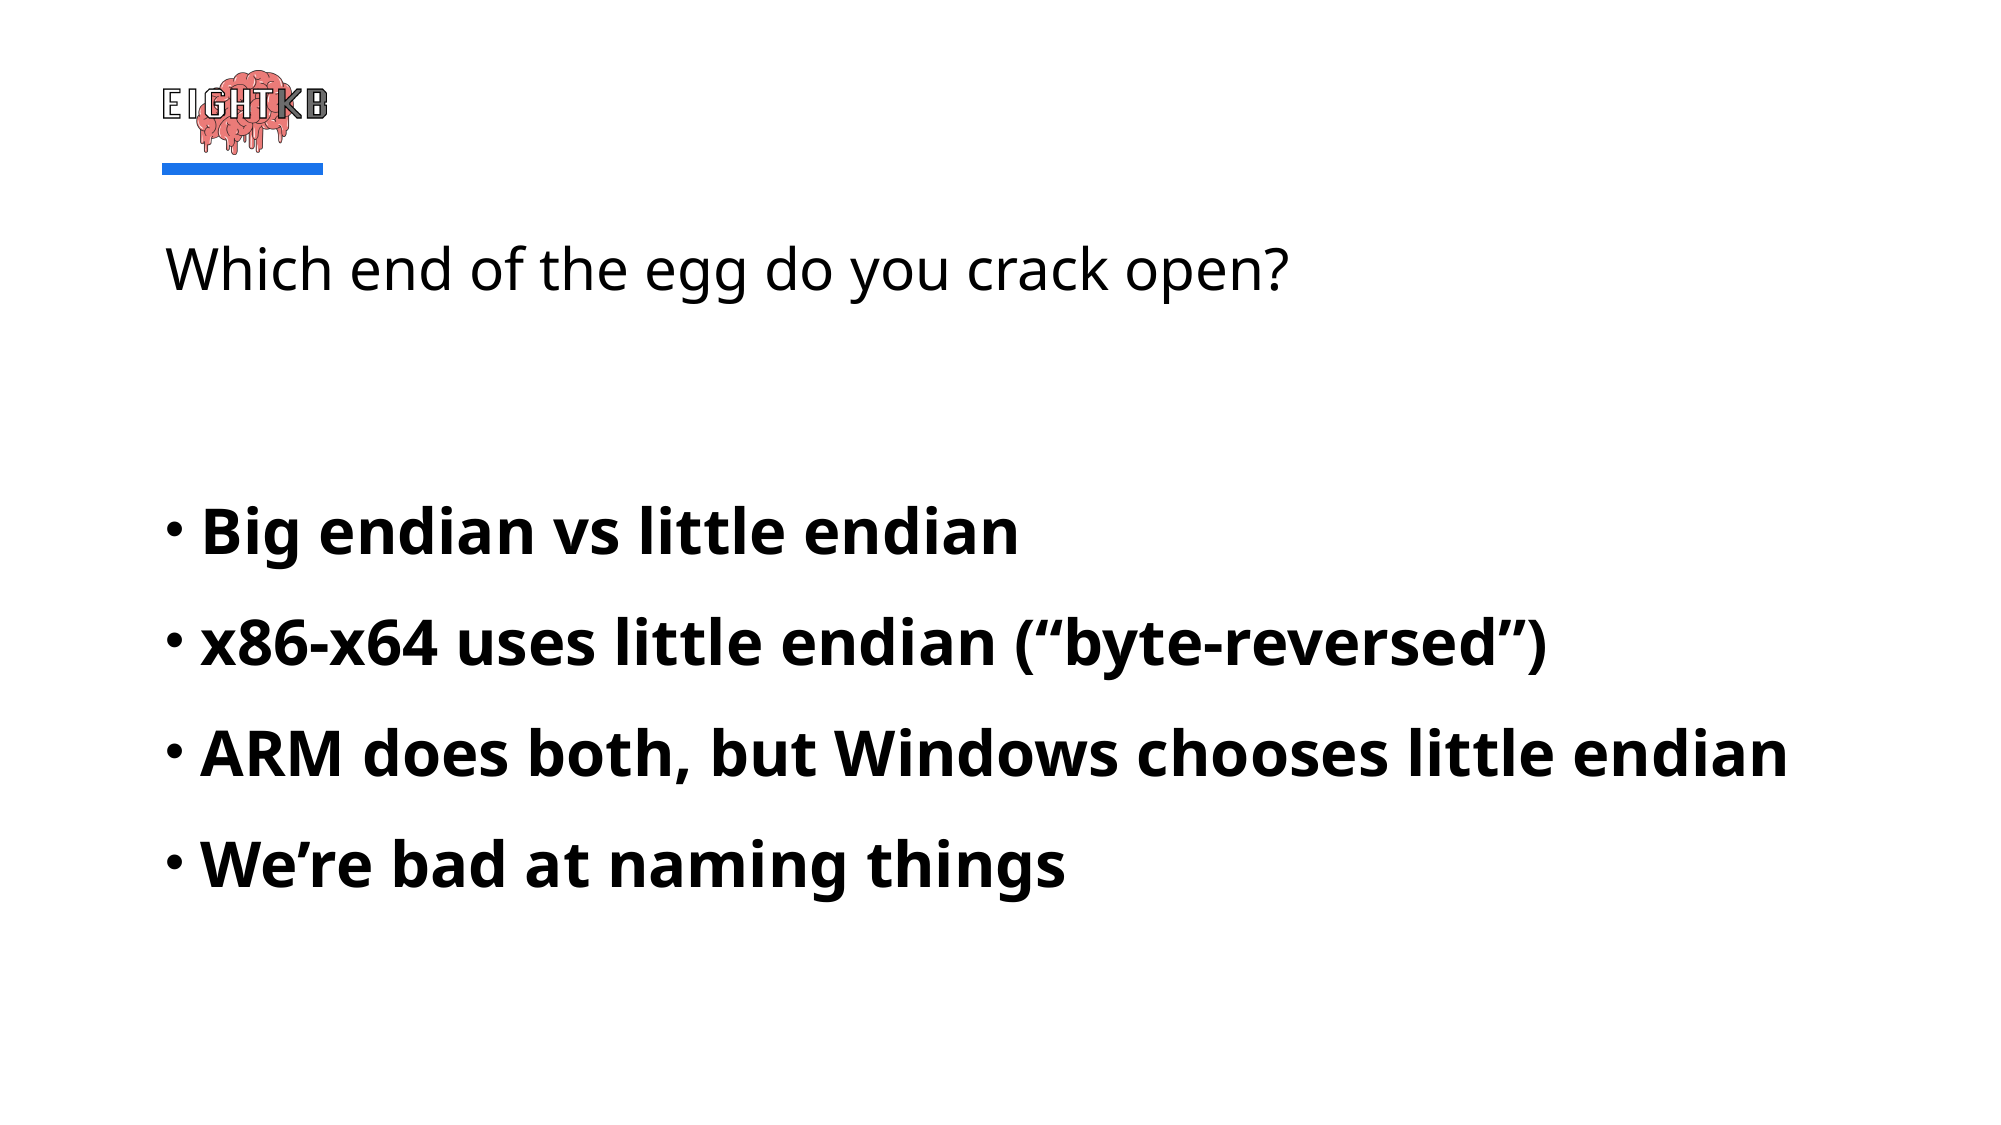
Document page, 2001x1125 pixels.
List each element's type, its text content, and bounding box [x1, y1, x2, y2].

title Which end of the egg do you crack open? [150, 224, 1850, 441]
picture [163, 70, 327, 155]
list Big endian vs little endian x86-x64 uses little endian (“byte-reversed”) ARM does both, but Windows chooses little endian We’re bad at naming things [150, 468, 1850, 975]
